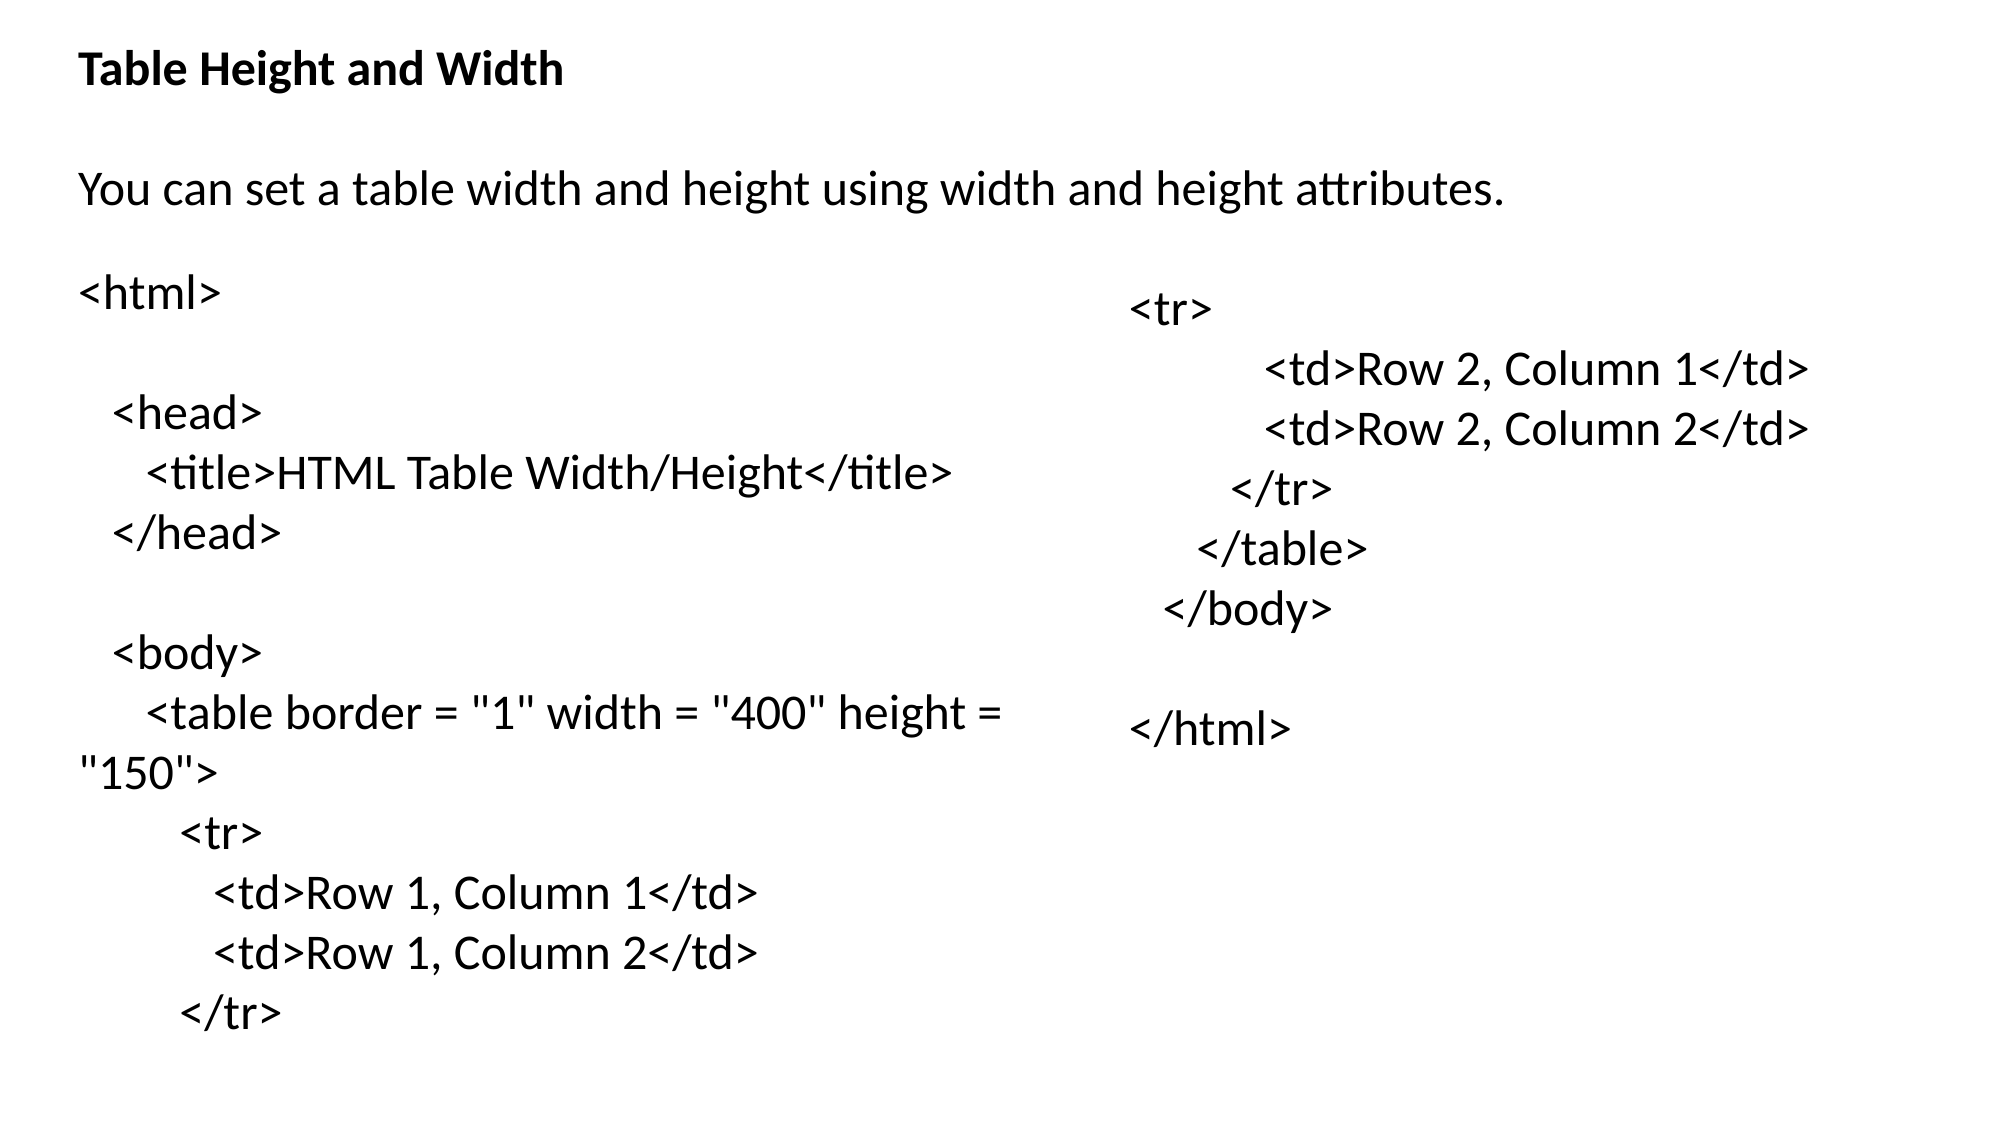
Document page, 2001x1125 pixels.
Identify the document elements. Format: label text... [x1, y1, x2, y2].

text_box Table Height and Width You can set a table width and height using width and height attributes. [63, 27, 1827, 223]
text_box <tr> <td>Row 2, Column 1</td> <td>Row 2, Column 2</td> </tr> </table> </body> </html> [1114, 268, 1971, 763]
text_box <html> <head> <title>HTML Table Width/Height</title> </head> <body> <table border = "1" width = "400" height = "150"> <tr> <td>Row 1, Column 1</td> <td>Row 1, Column 2</td> </tr> [63, 252, 1064, 1125]
